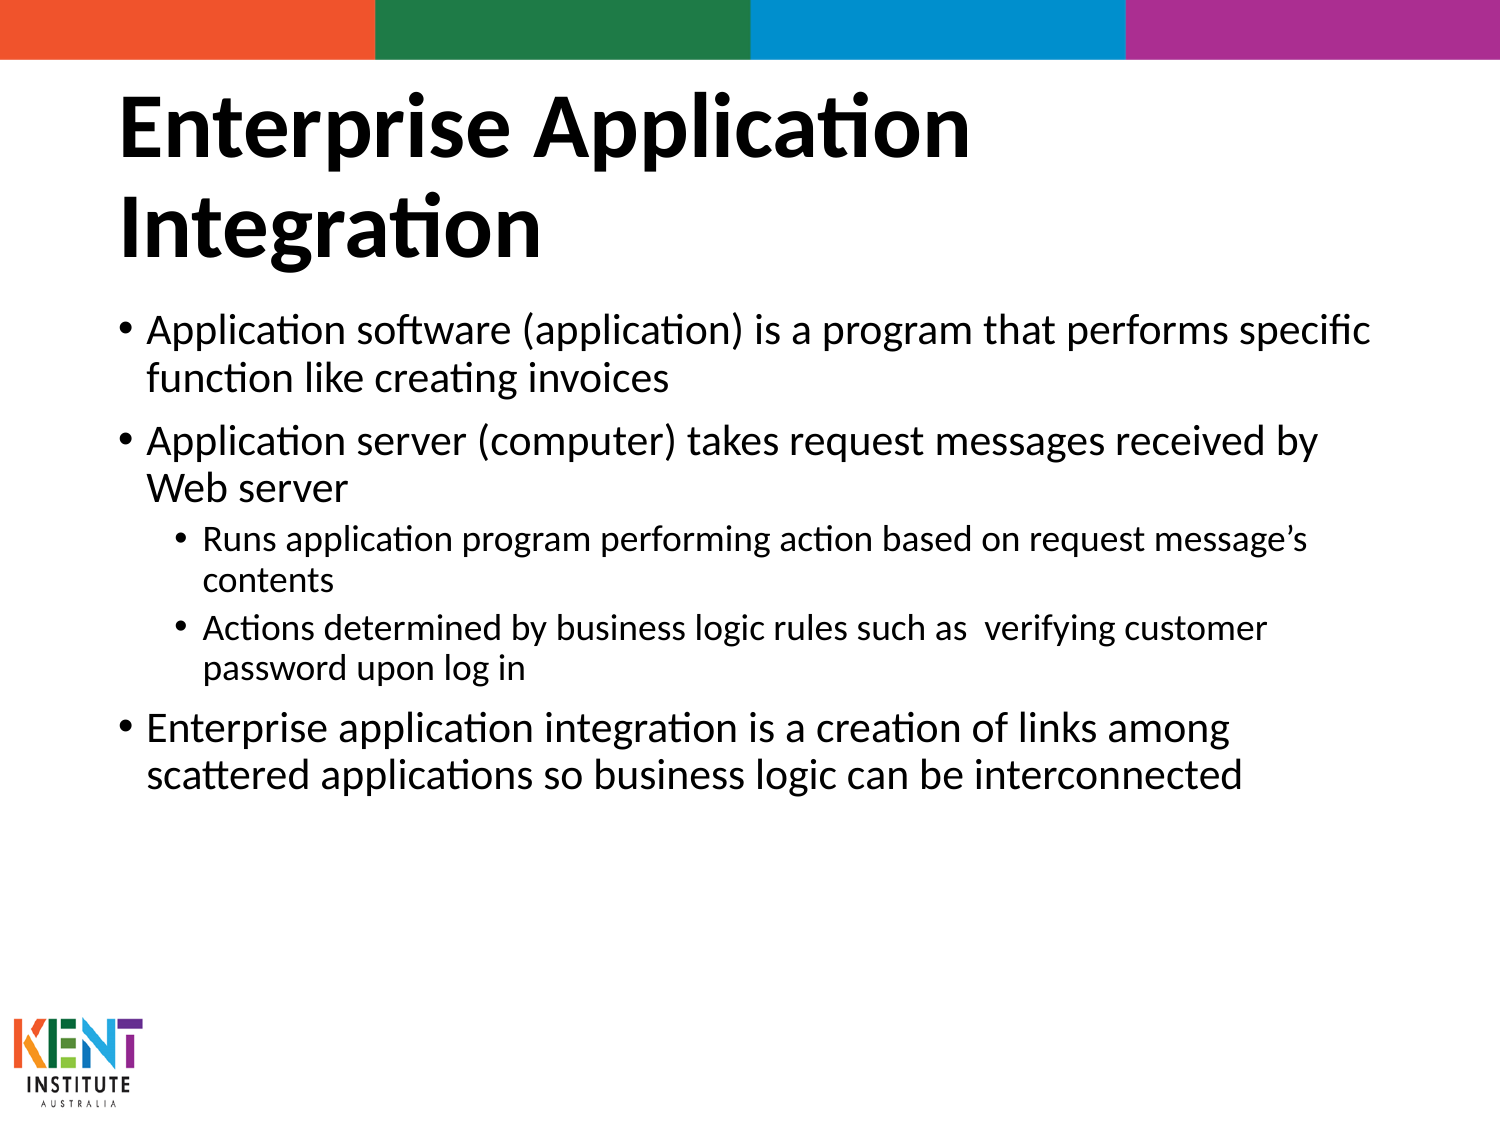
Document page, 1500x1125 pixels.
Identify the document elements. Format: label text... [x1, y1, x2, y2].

list Application software (application) is a program that performs specific function like creating invoices Application server (computer) takes request messages received by Web server Runs application program performing action based on request message’s contents Actions determined by business logic rules such as verifying customer password upon log in Enterprise application integration is a creation of links among scattered applications so business logic can be interconnected [103, 299, 1397, 1014]
picture [0, 1000, 156, 1125]
picture [0, 0, 750, 60]
picture [1126, 0, 1500, 60]
title Enterprise Application Integration [103, 68, 1397, 286]
